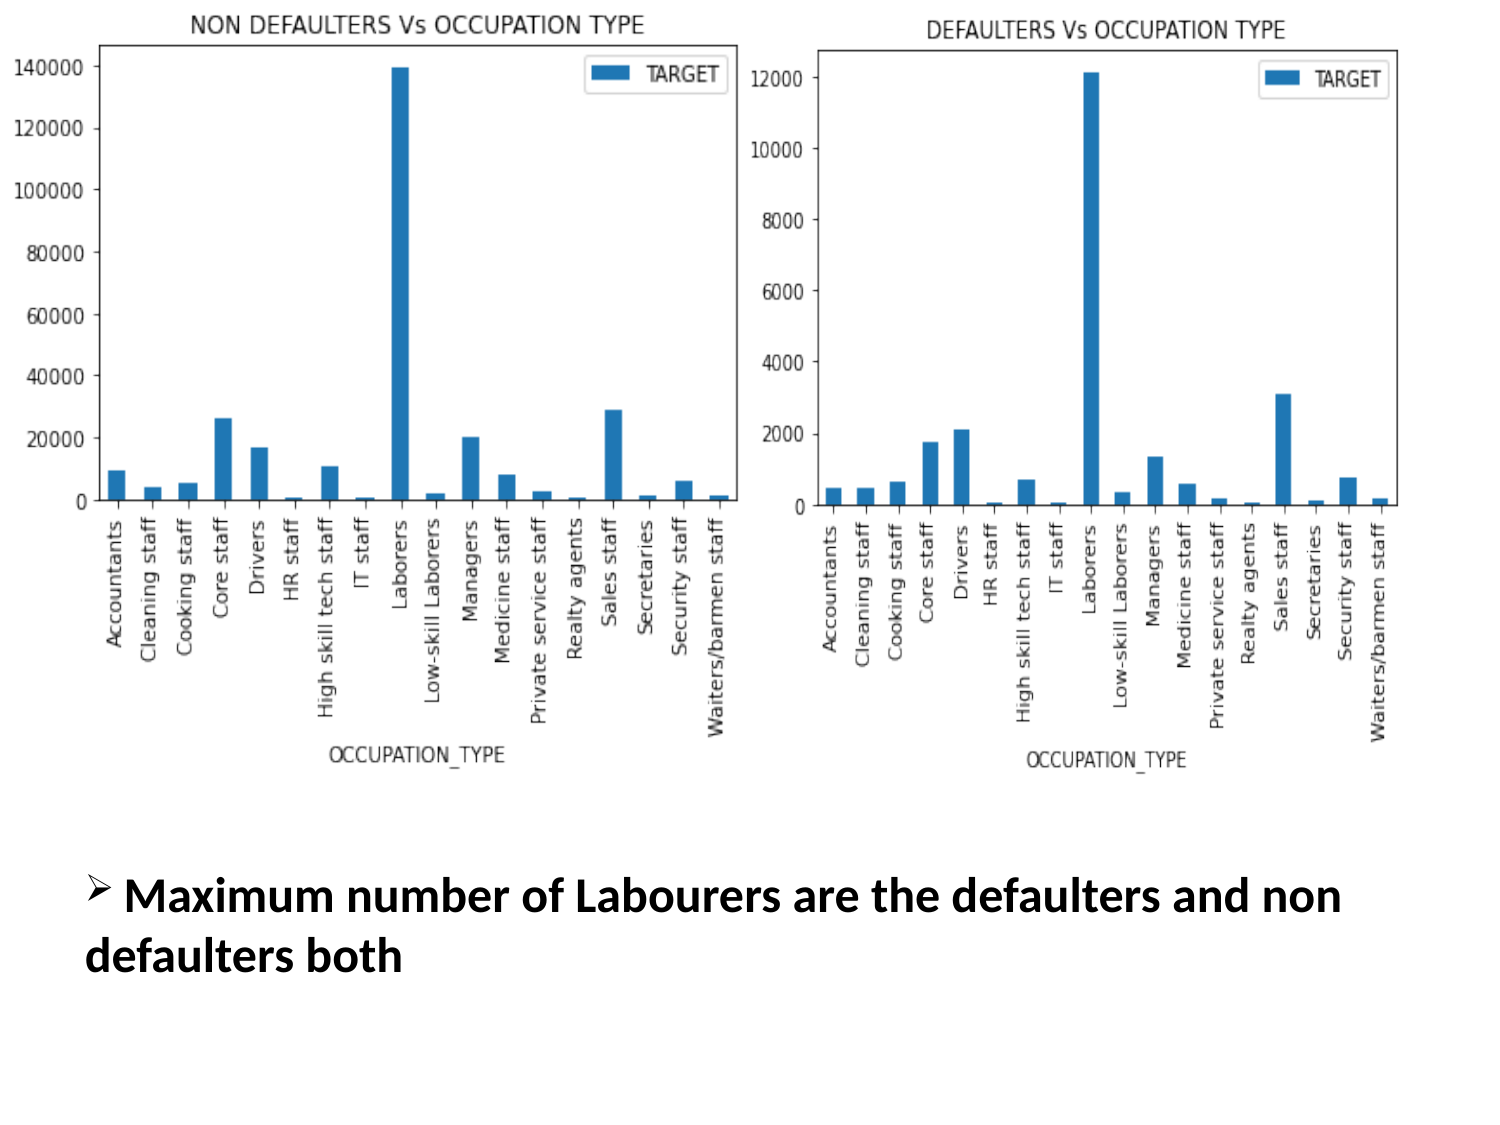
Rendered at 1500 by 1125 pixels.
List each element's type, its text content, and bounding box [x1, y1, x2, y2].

picture [0, 0, 1409, 785]
text_box Maximum number of Labourers are the defaulters and non defaulters both [70, 855, 1372, 991]
